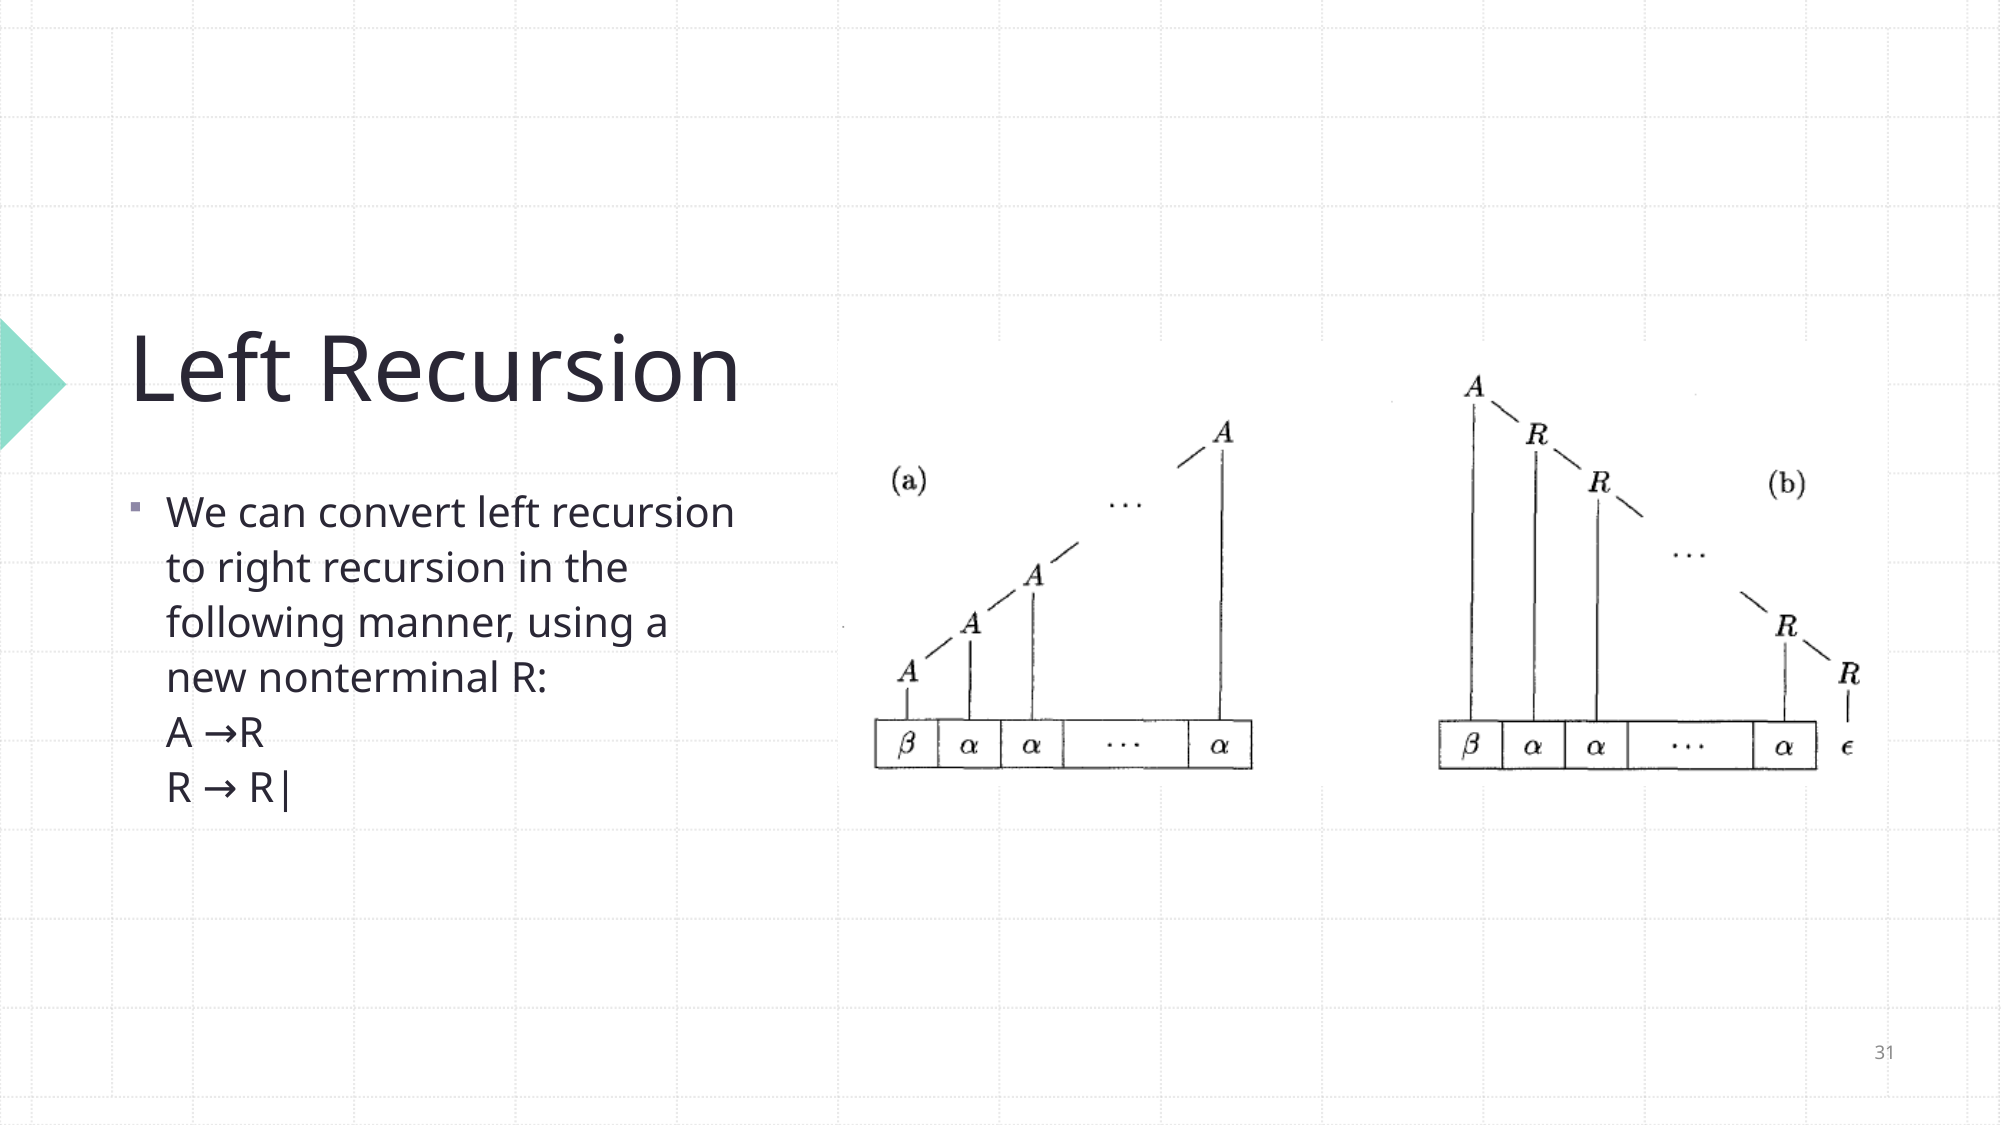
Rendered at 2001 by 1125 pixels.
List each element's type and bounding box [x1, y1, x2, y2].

text_box [0, 0, 2000, 1125]
picture [837, 341, 1888, 786]
